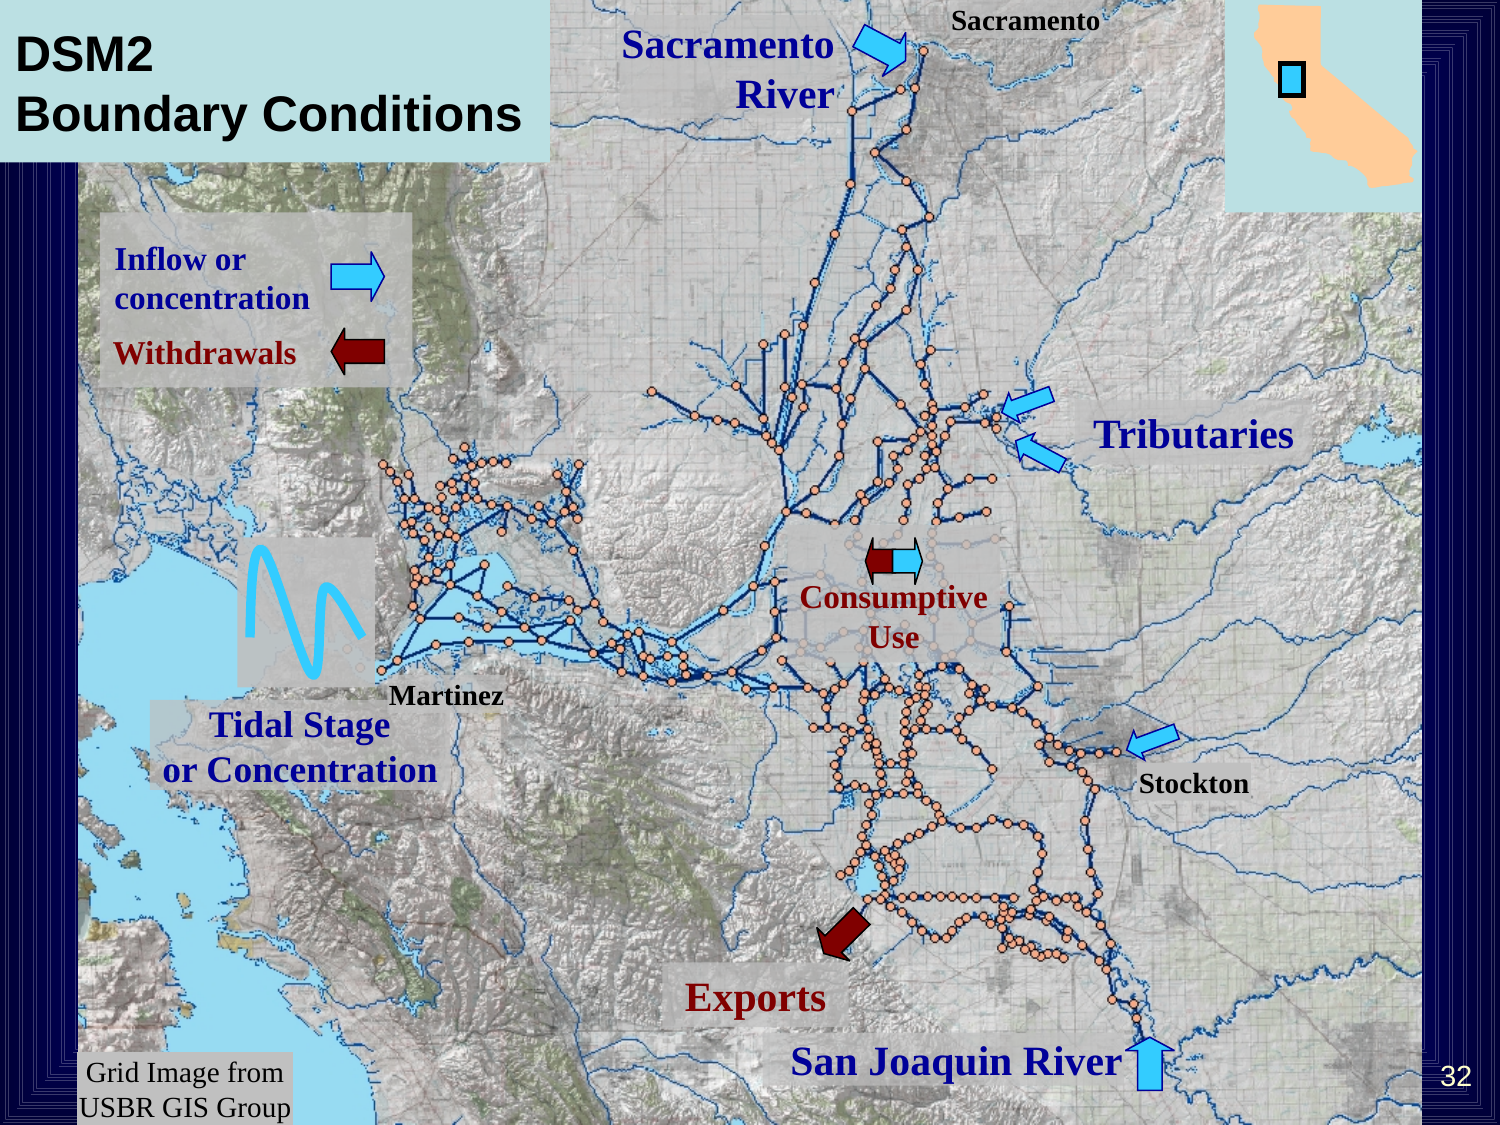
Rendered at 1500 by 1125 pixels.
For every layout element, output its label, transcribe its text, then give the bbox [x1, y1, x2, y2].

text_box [999, 387, 1313, 757]
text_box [787, 524, 1001, 663]
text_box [1253, 4, 1418, 189]
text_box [149, 537, 451, 791]
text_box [99, 212, 413, 388]
slide_number 32 [1425, 1049, 1488, 1113]
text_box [620, 14, 1175, 1091]
picture [77, 0, 1423, 1125]
title DSM2 Boundary Conditions [0, 0, 74, 163]
